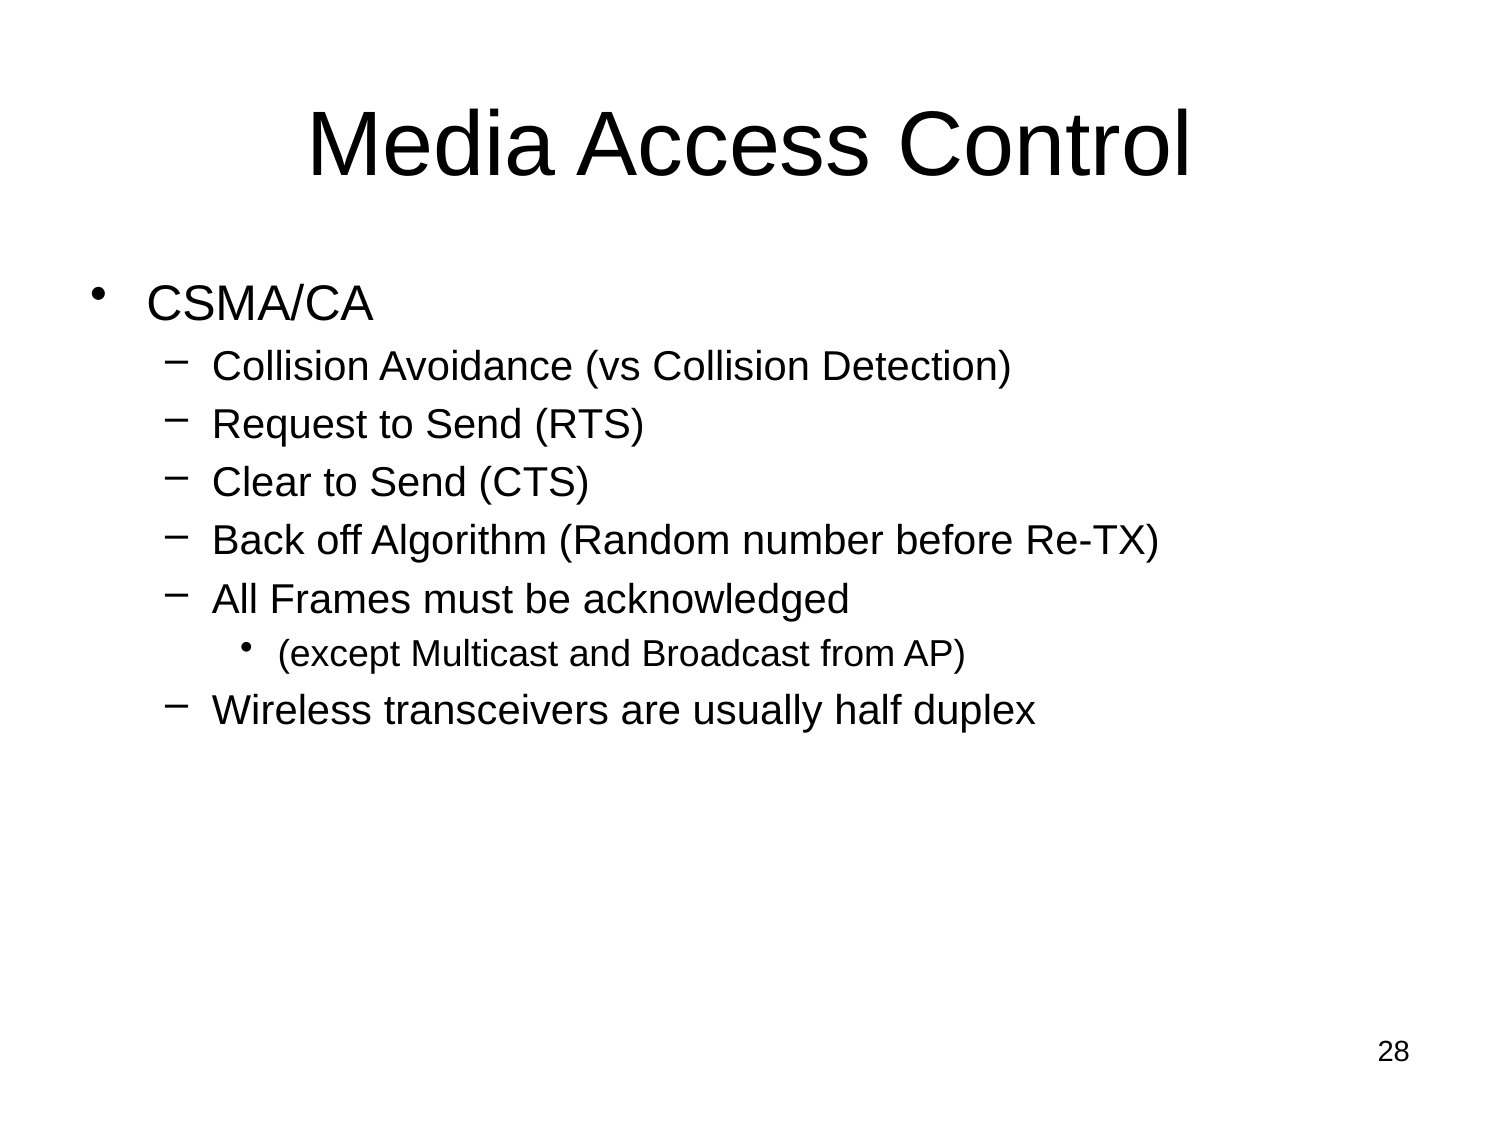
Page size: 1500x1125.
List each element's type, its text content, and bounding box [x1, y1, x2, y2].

slide_number 28 [1074, 1024, 1425, 1103]
title Media Access Control [75, 45, 1425, 233]
list CSMA/CA Collision Avoidance (vs Collision Detection) Request to Send (RTS) Clear to Send (CTS) Back off Algorithm (Random number before Re-TX) All Frames must be acknowledged (except Multicast and Broadcast from AP) Wireless transceivers are usually half duplex [75, 262, 1425, 1005]
